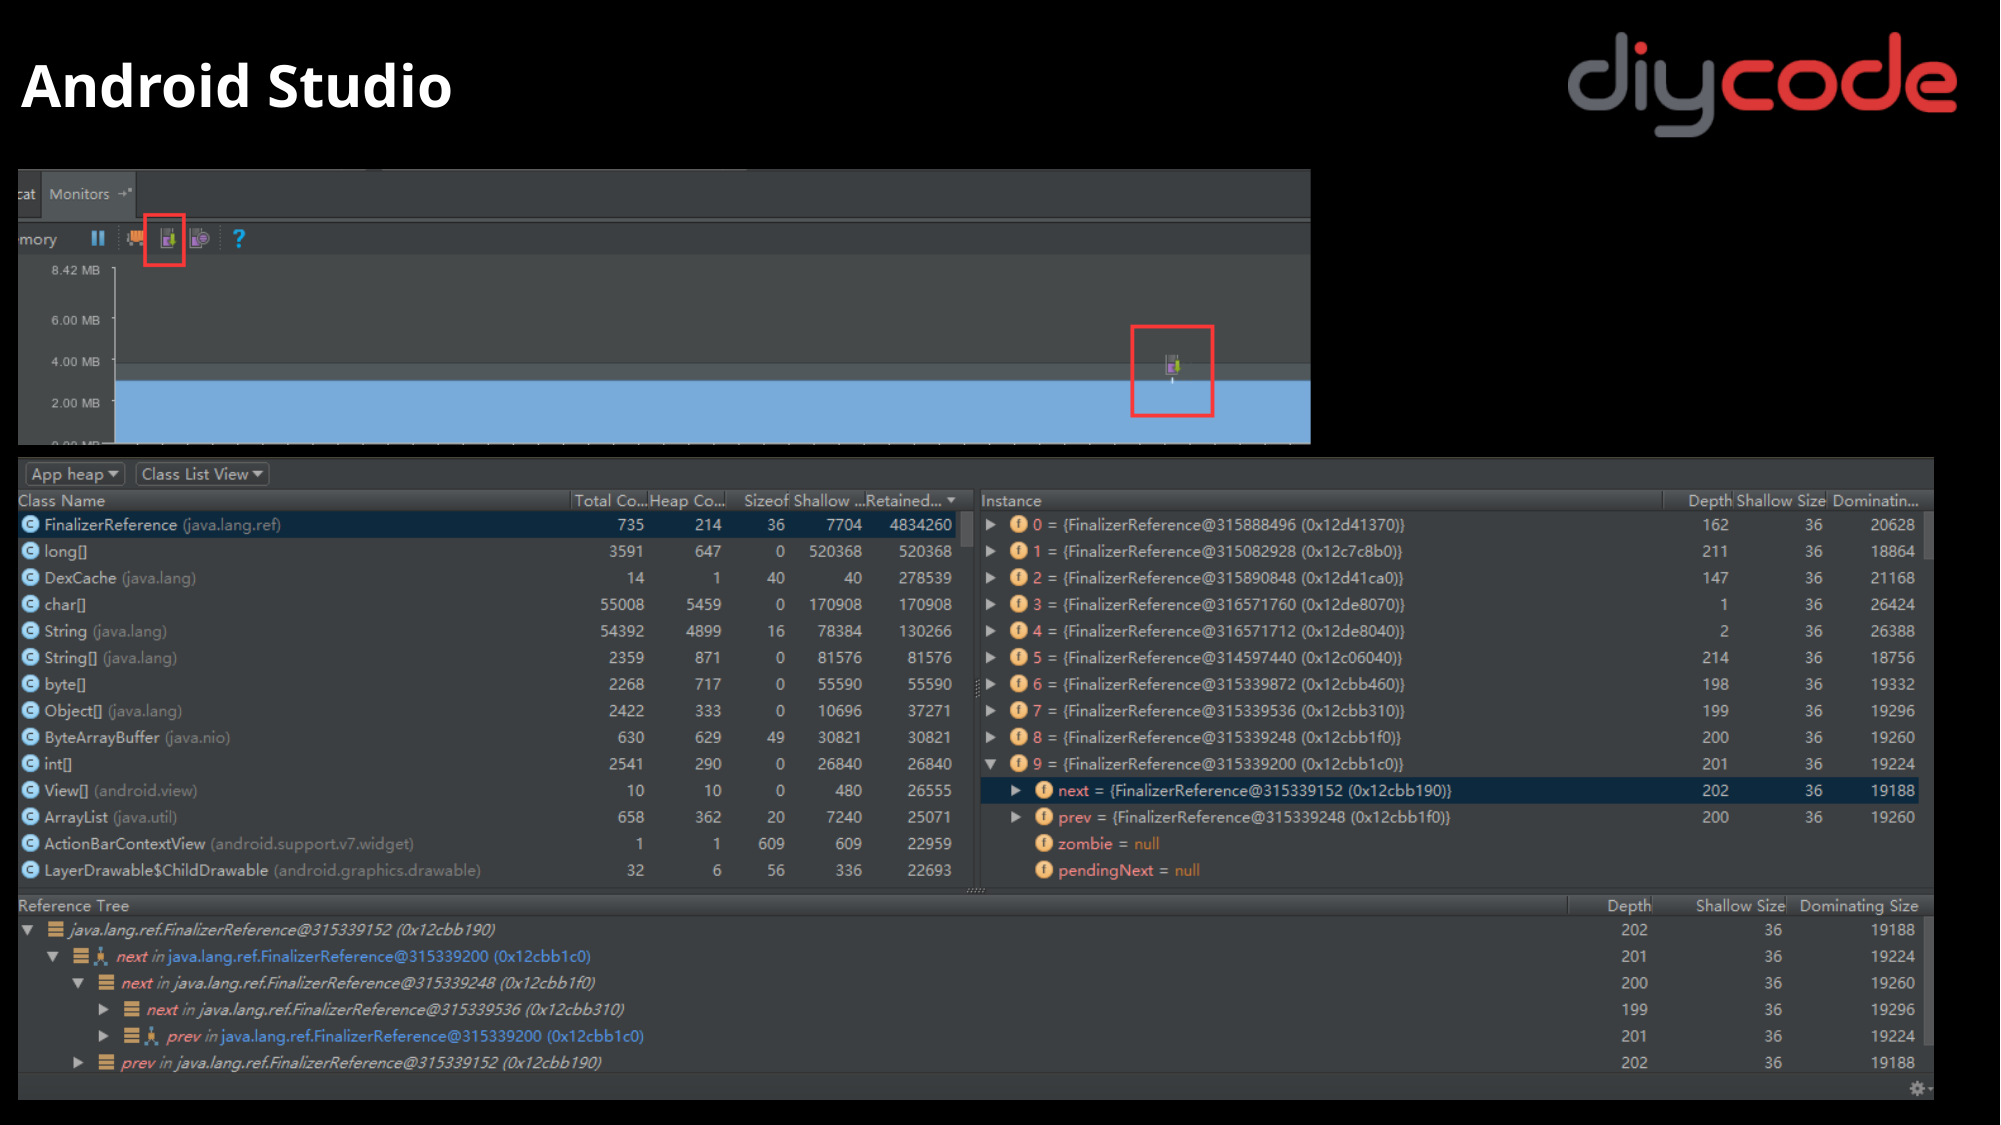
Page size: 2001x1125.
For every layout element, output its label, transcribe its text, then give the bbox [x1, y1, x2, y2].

picture [18, 457, 1934, 1100]
text_box Android Studio [6, 42, 469, 127]
picture [1568, 29, 1959, 141]
picture [18, 169, 1311, 445]
